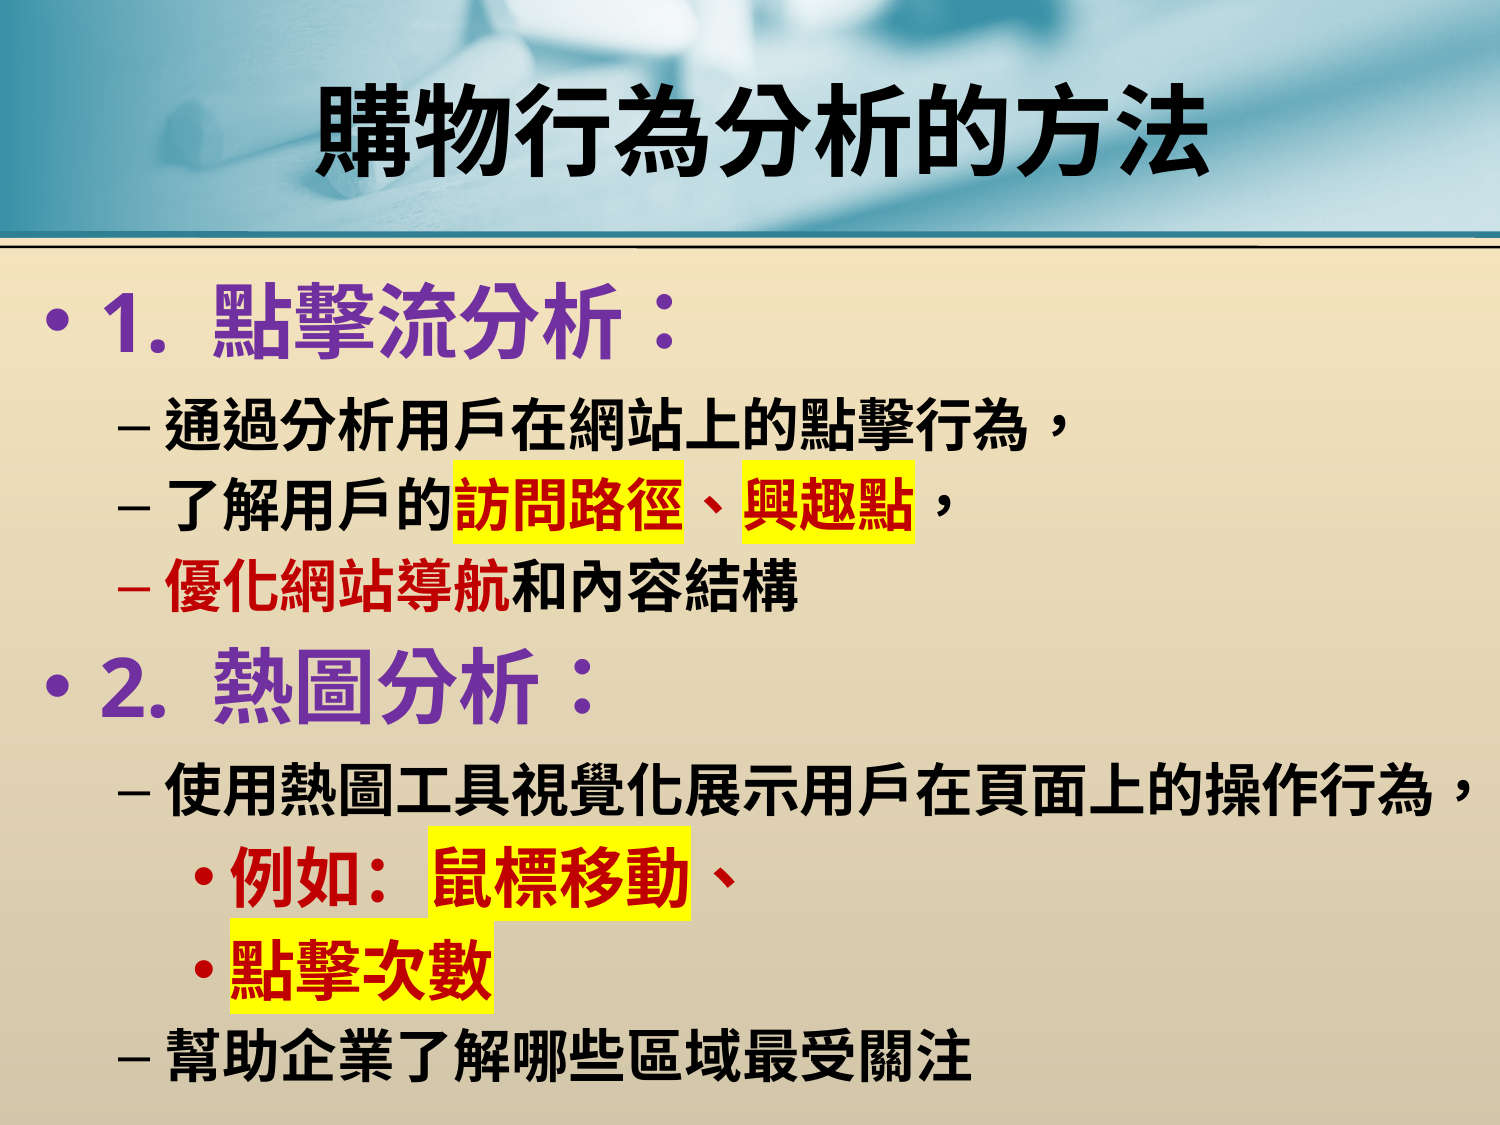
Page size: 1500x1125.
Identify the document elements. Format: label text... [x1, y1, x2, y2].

title 購物行為分析的方法 [45, 24, 1481, 233]
list 1. 點擊流分析： 通過分析用戶在網站上的點擊行為， 了解用戶的訪問路徑、興趣點， 優化網站導航和內容結構 2. 熱圖分析： 使用熱圖工具視覺化展示用戶在頁面上的操作行為， 例如：鼠標移動、 點擊次數 幫助企業了解哪些區域最受關注 [29, 262, 1481, 1103]
